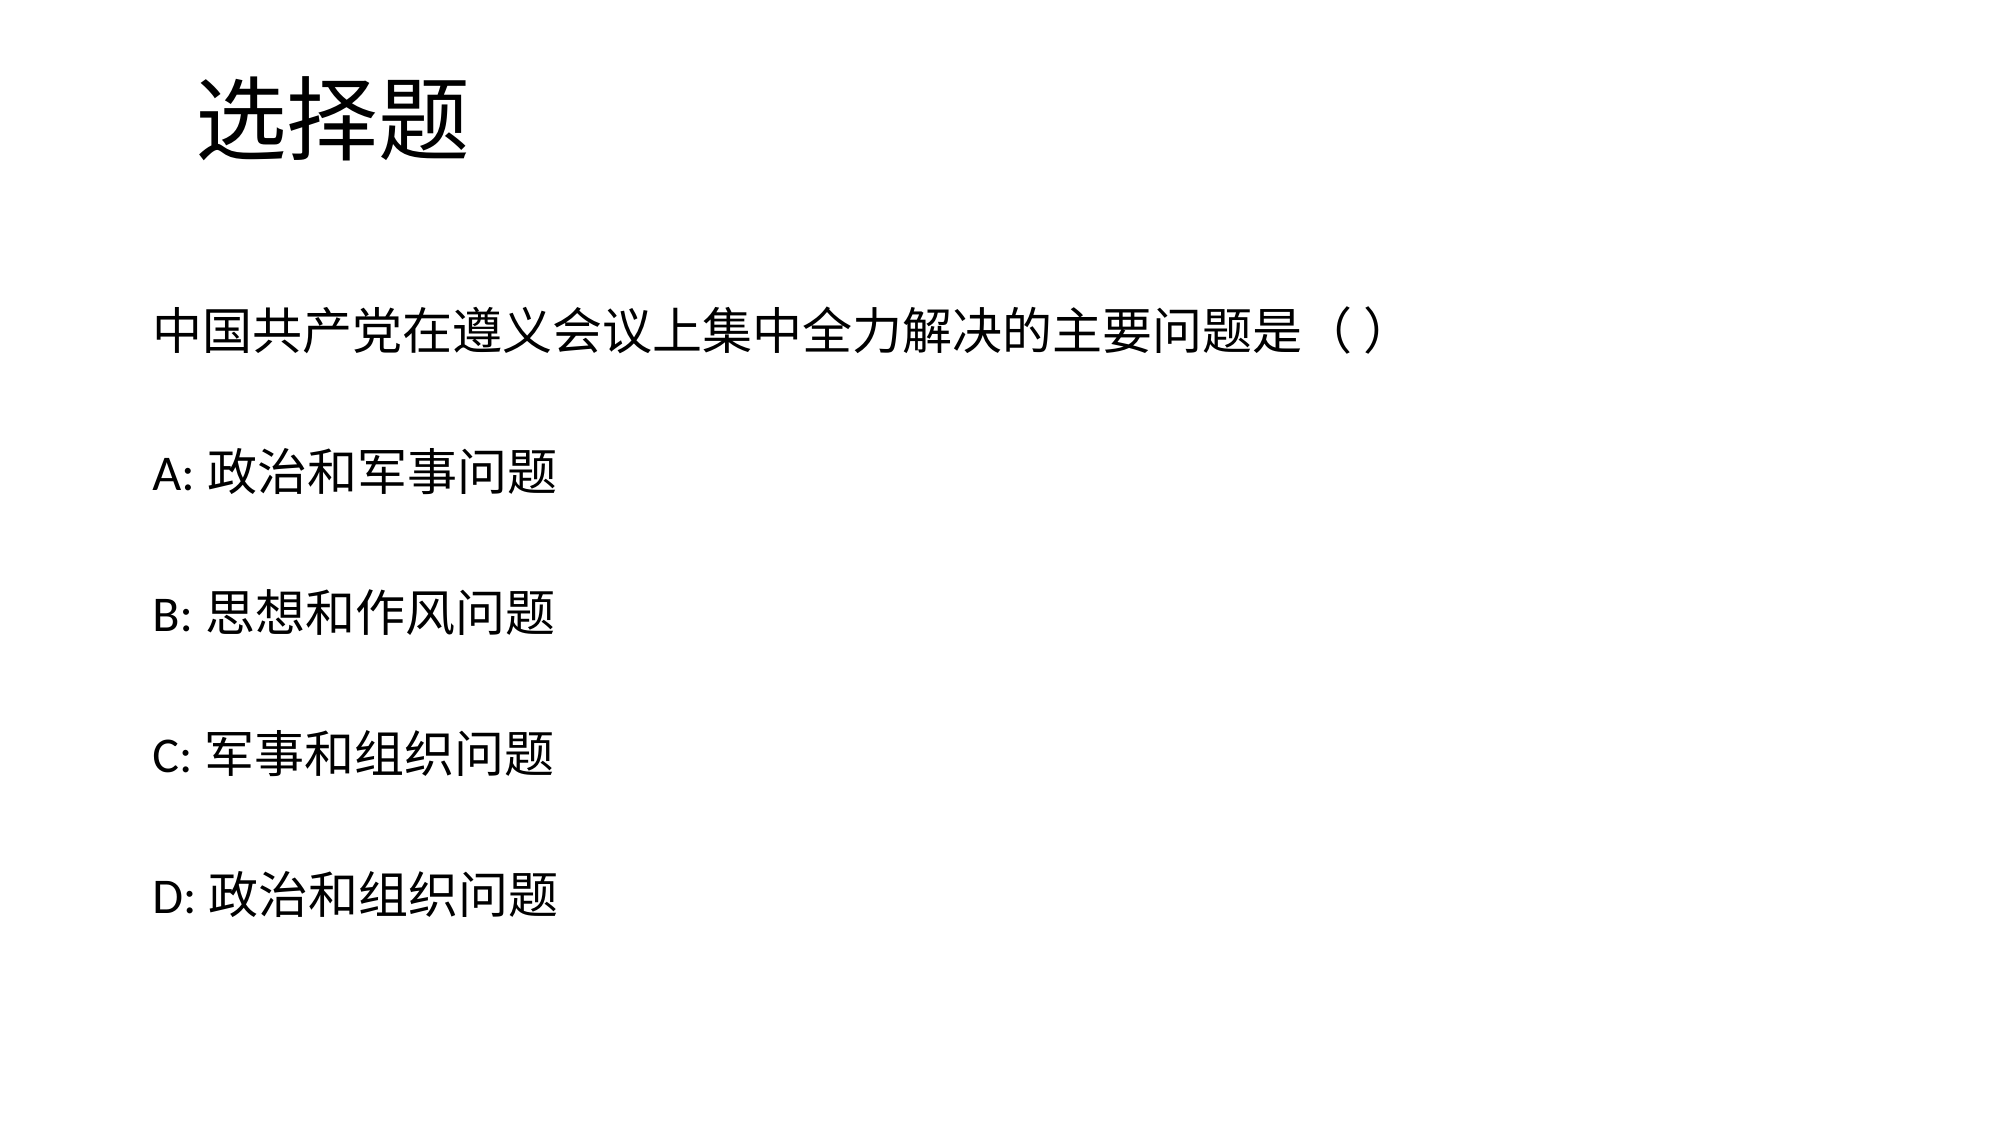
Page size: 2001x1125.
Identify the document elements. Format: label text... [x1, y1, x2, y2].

list 中国共产党在遵义会议上集中全力解决的主要问题是（ ） A:政治和军事问题 B:思想和作风问题 C:军事和组织问题 D:政治和组织问题 [137, 232, 2000, 1079]
title 选择题 [137, 14, 1863, 232]
